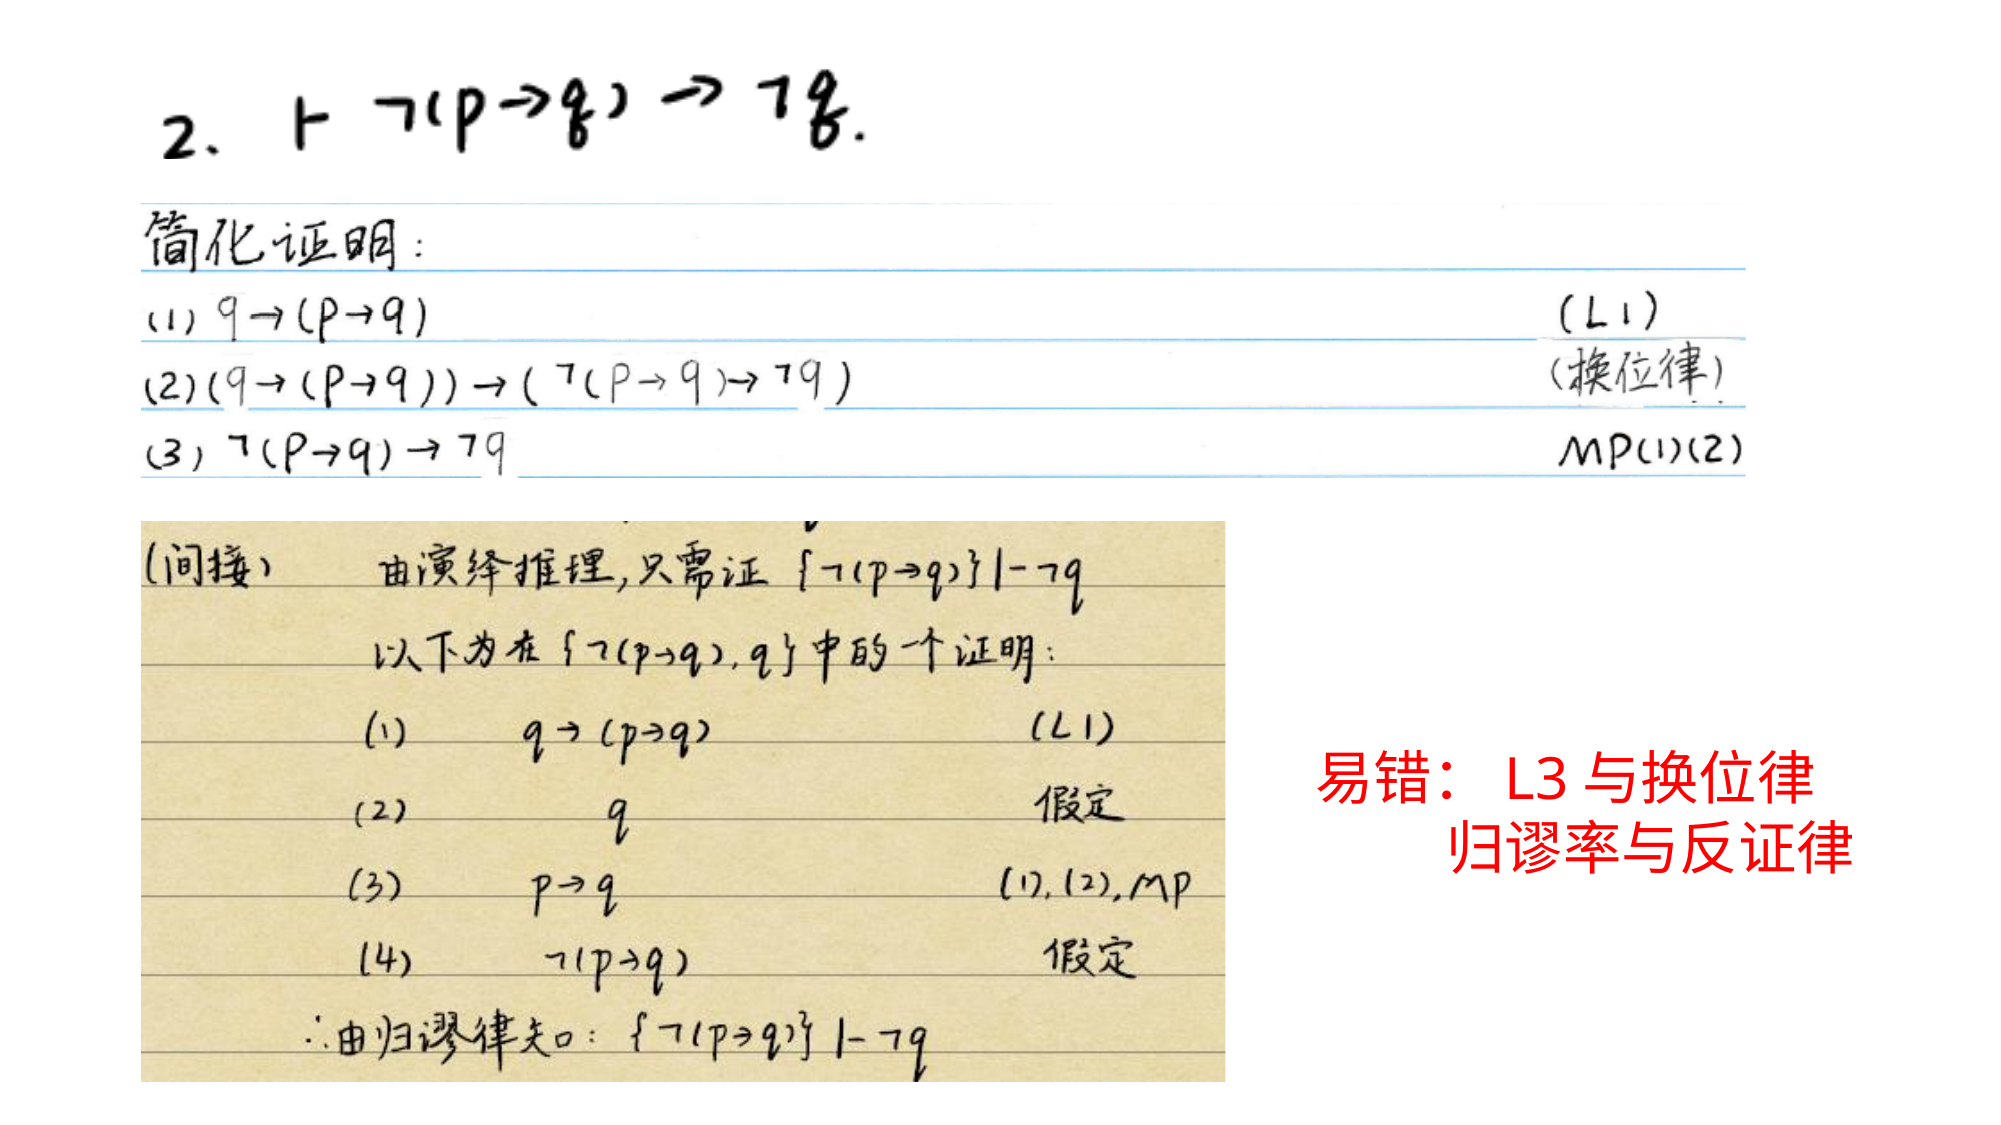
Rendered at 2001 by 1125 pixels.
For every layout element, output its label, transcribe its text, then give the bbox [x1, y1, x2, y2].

picture [140, 521, 1226, 1082]
picture [140, 49, 934, 160]
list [141, 202, 1746, 478]
text_box 易错：L3与换位律 归谬率与反证律 [1301, 733, 1950, 889]
